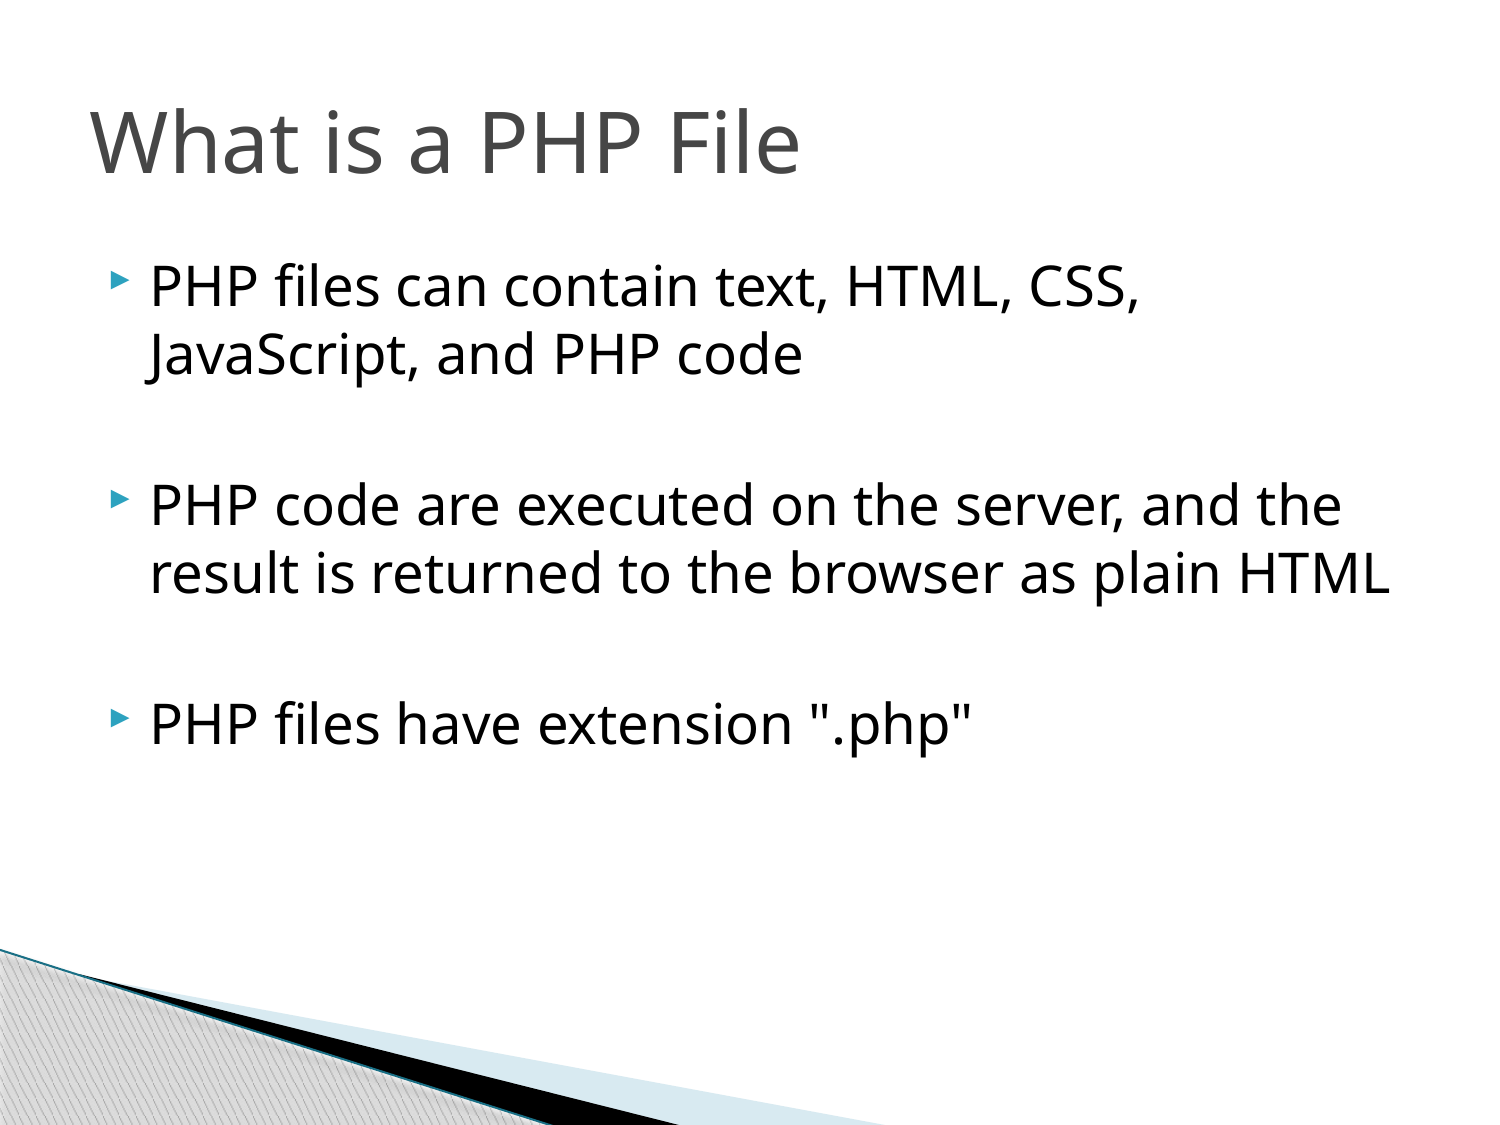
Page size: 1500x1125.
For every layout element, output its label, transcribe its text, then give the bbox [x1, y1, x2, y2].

title What is a PHP File [75, 45, 1425, 233]
list PHP files can contain text, HTML, CSS, JavaScript, and PHP code PHP code are executed on the server, and the result is returned to the browser as plain HTML PHP files have extension ".php" [75, 243, 1425, 986]
